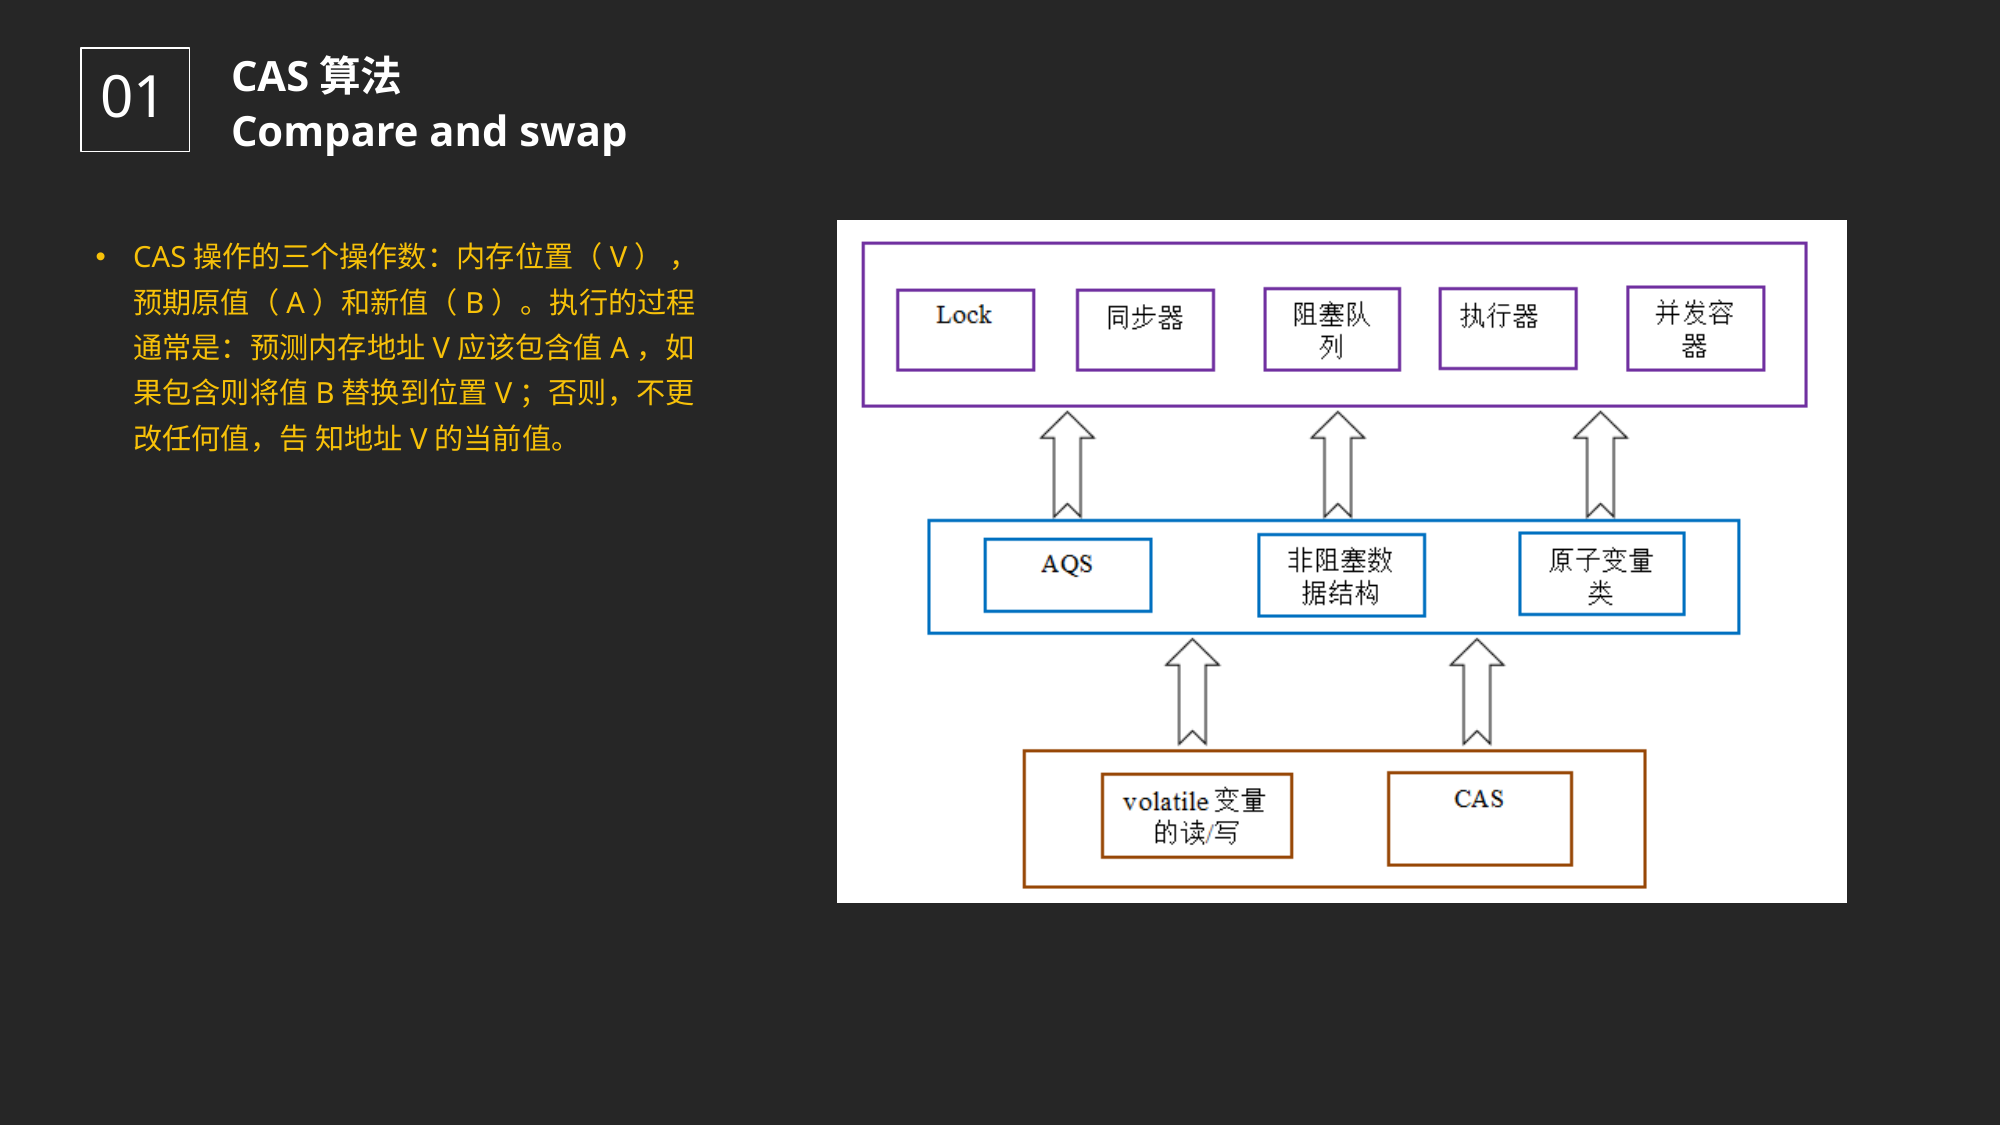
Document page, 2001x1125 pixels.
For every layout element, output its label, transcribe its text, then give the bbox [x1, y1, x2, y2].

list 01 [80, 60, 187, 140]
list CAS算法 Compare and swap [216, 36, 736, 163]
picture [837, 220, 1847, 903]
text_box CAS操作的三个操作数：内存位置（V） ，预期原值（A）和新值（B）。执行的过程通常是：预测内存地址V应该包含值A，如果包含则将值B替换到位置V；否则，不更改任何值，告 知地址V的当前值。 [80, 220, 734, 490]
